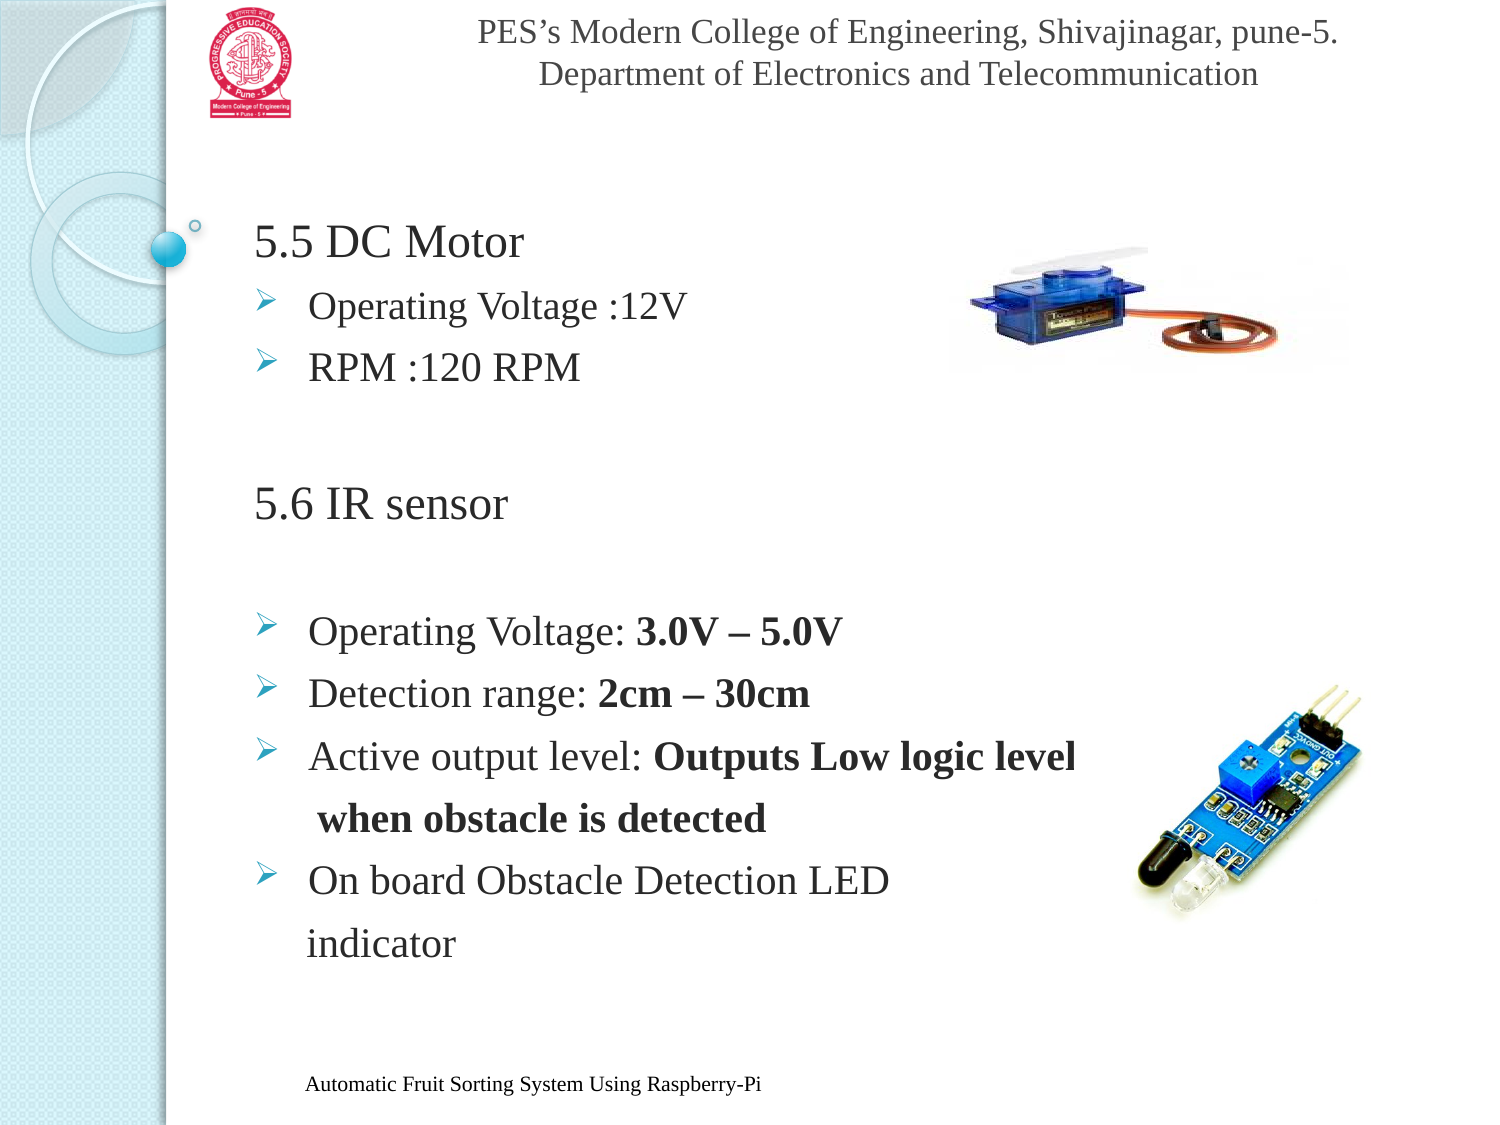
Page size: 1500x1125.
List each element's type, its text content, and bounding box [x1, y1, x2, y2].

title PES’s Modern College of Engineering, Shivajinagar, pune-5. Department of Electronics and Telecommunication [305, 0, 1450, 100]
picture [1074, 649, 1405, 980]
picture [199, 0, 301, 126]
picture [899, 187, 1349, 412]
subtitle 5.5 DC Motor Operating Voltage :12V RPM :120 RPM 5.6 IR sensor Operating Voltage: 3.0V – 5.0V Detection range: 2cm – 30cm Active output level: Outputs Low logic level when obstacle is detected On board Obstacle Detection LED indicator [234, 149, 1450, 1050]
text_box Automatic Fruit Sorting System Using Raspberry-Pi [290, 1062, 778, 1125]
